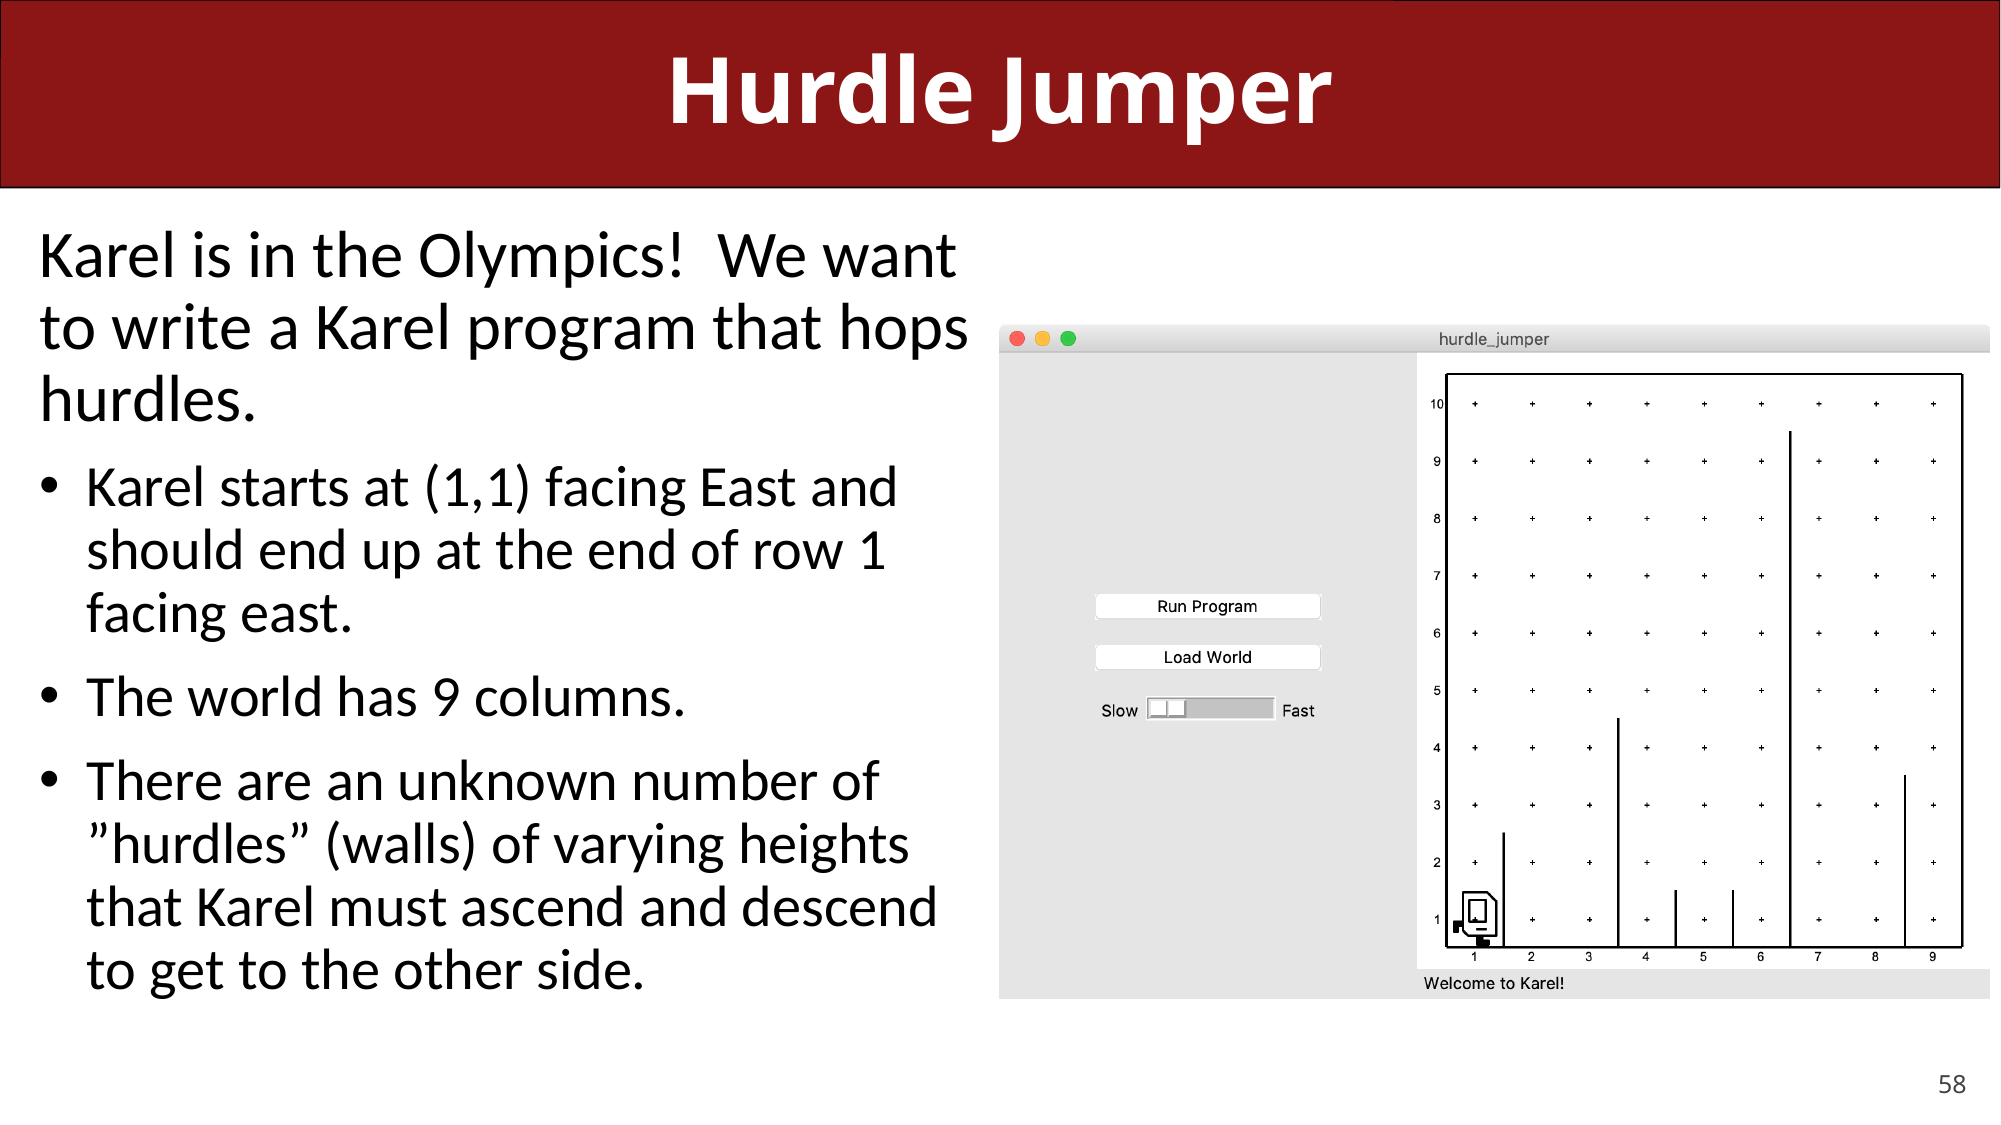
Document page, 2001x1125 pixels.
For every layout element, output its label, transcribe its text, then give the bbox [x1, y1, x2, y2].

title Hurdle Jumper [75, 0, 1925, 188]
list Karel is in the Olympics! We want to write a Karel program that hops hurdles. Karel starts at (1,1) facing East and should end up at the end of row 1 facing east. The world has 9 columns. There are an unknown number of ”hurdles” (walls) of varying heights that Karel must ascend and descend to get to the other side. [24, 212, 1000, 1063]
picture [999, 324, 1990, 999]
